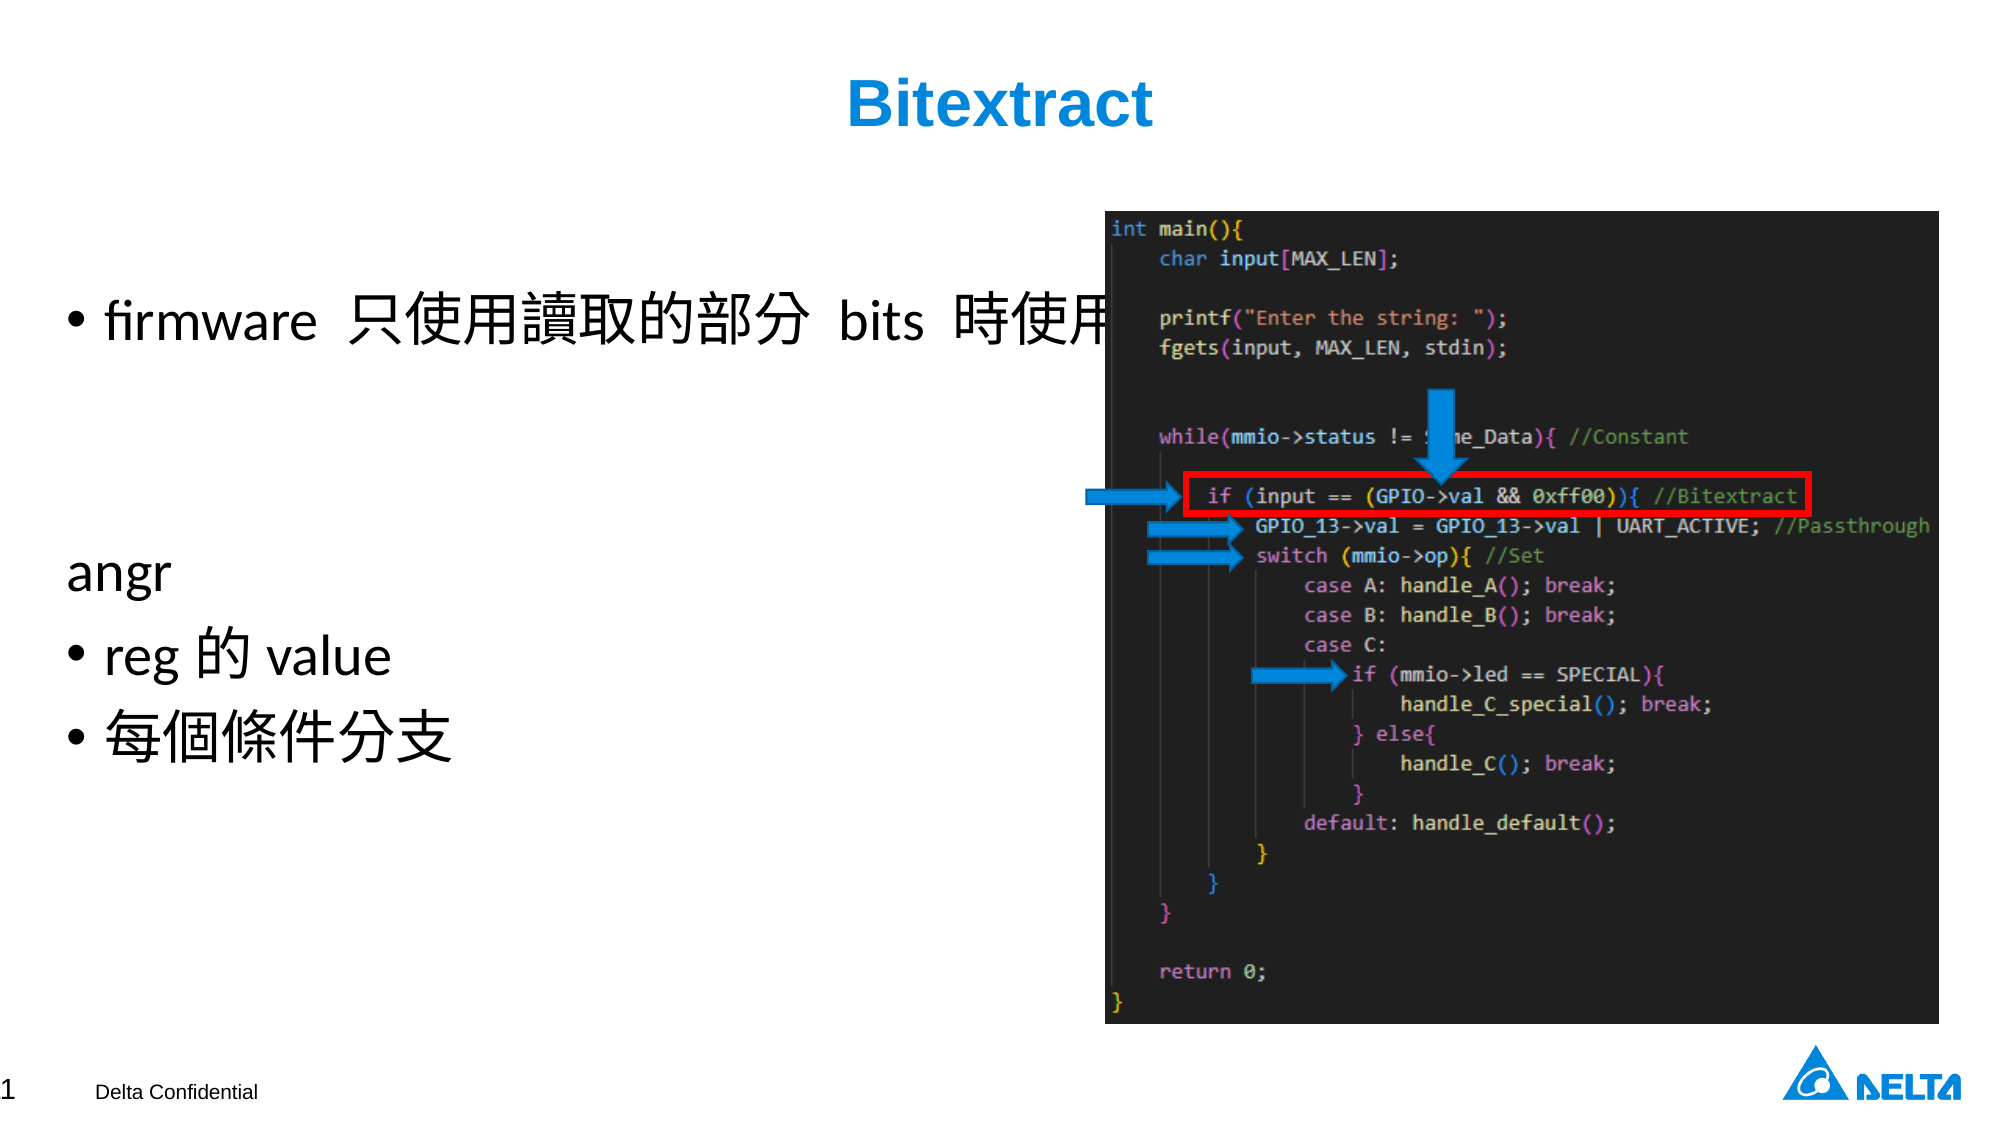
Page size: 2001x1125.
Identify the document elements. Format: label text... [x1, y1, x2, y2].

text_box [1085, 488, 1105, 506]
title Bitextract [66, 61, 1934, 173]
picture [1105, 211, 1984, 1123]
list firmware 只使用讀取的部分 bits 時使用 angr reg的value 每個條件分支 [66, 191, 1934, 1005]
